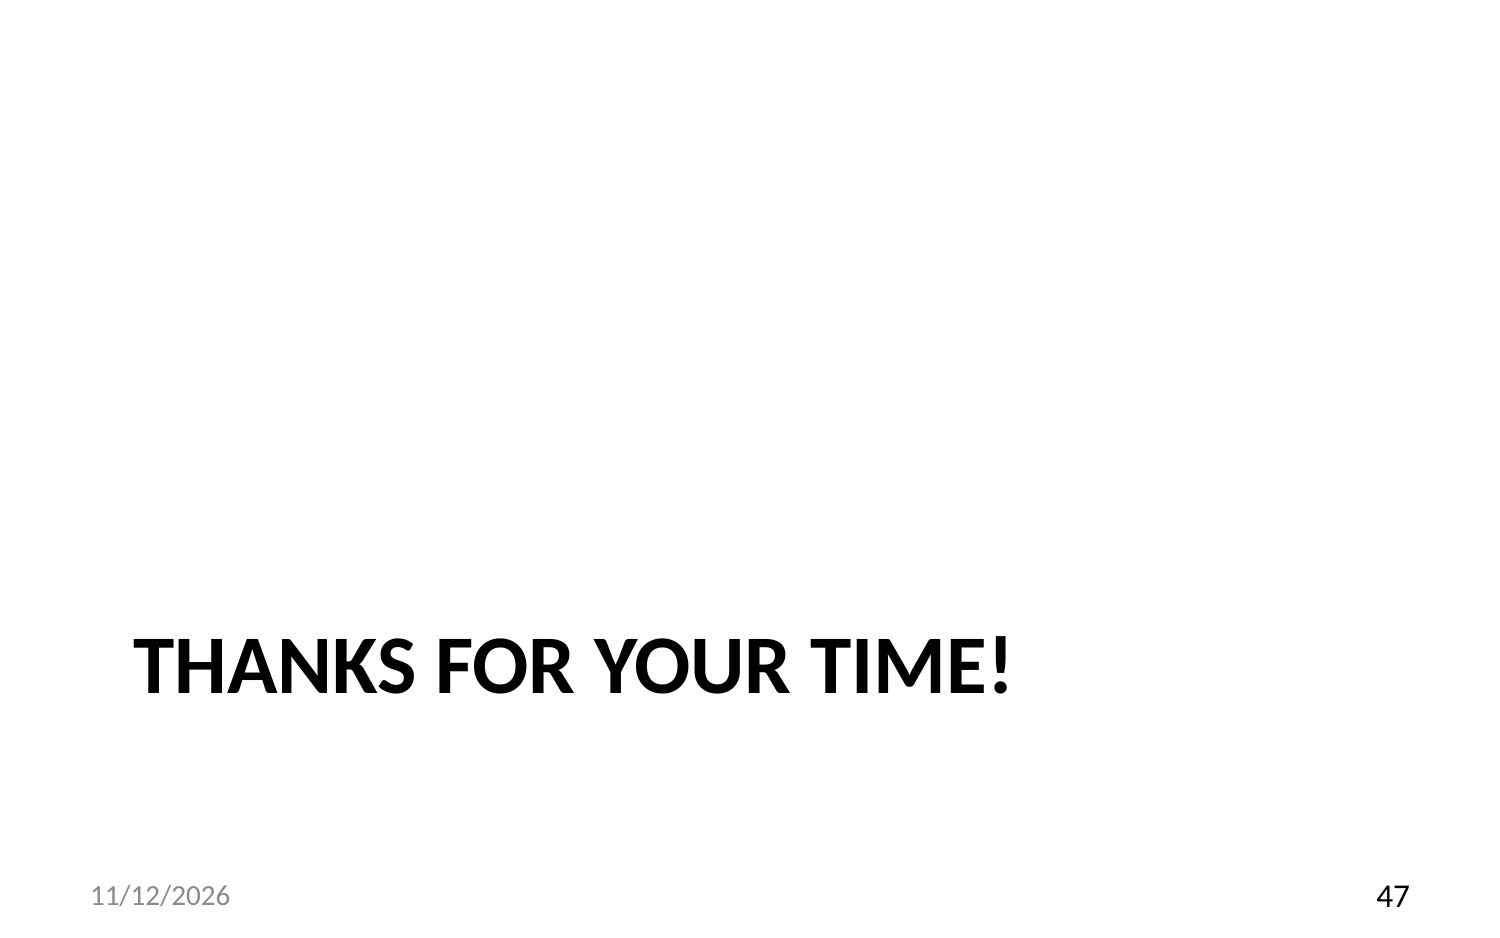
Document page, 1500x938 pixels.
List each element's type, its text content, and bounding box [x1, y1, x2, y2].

title thanks for your TIME! [118, 602, 1394, 789]
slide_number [75, 868, 425, 919]
slide_number 47 [1074, 868, 1425, 919]
